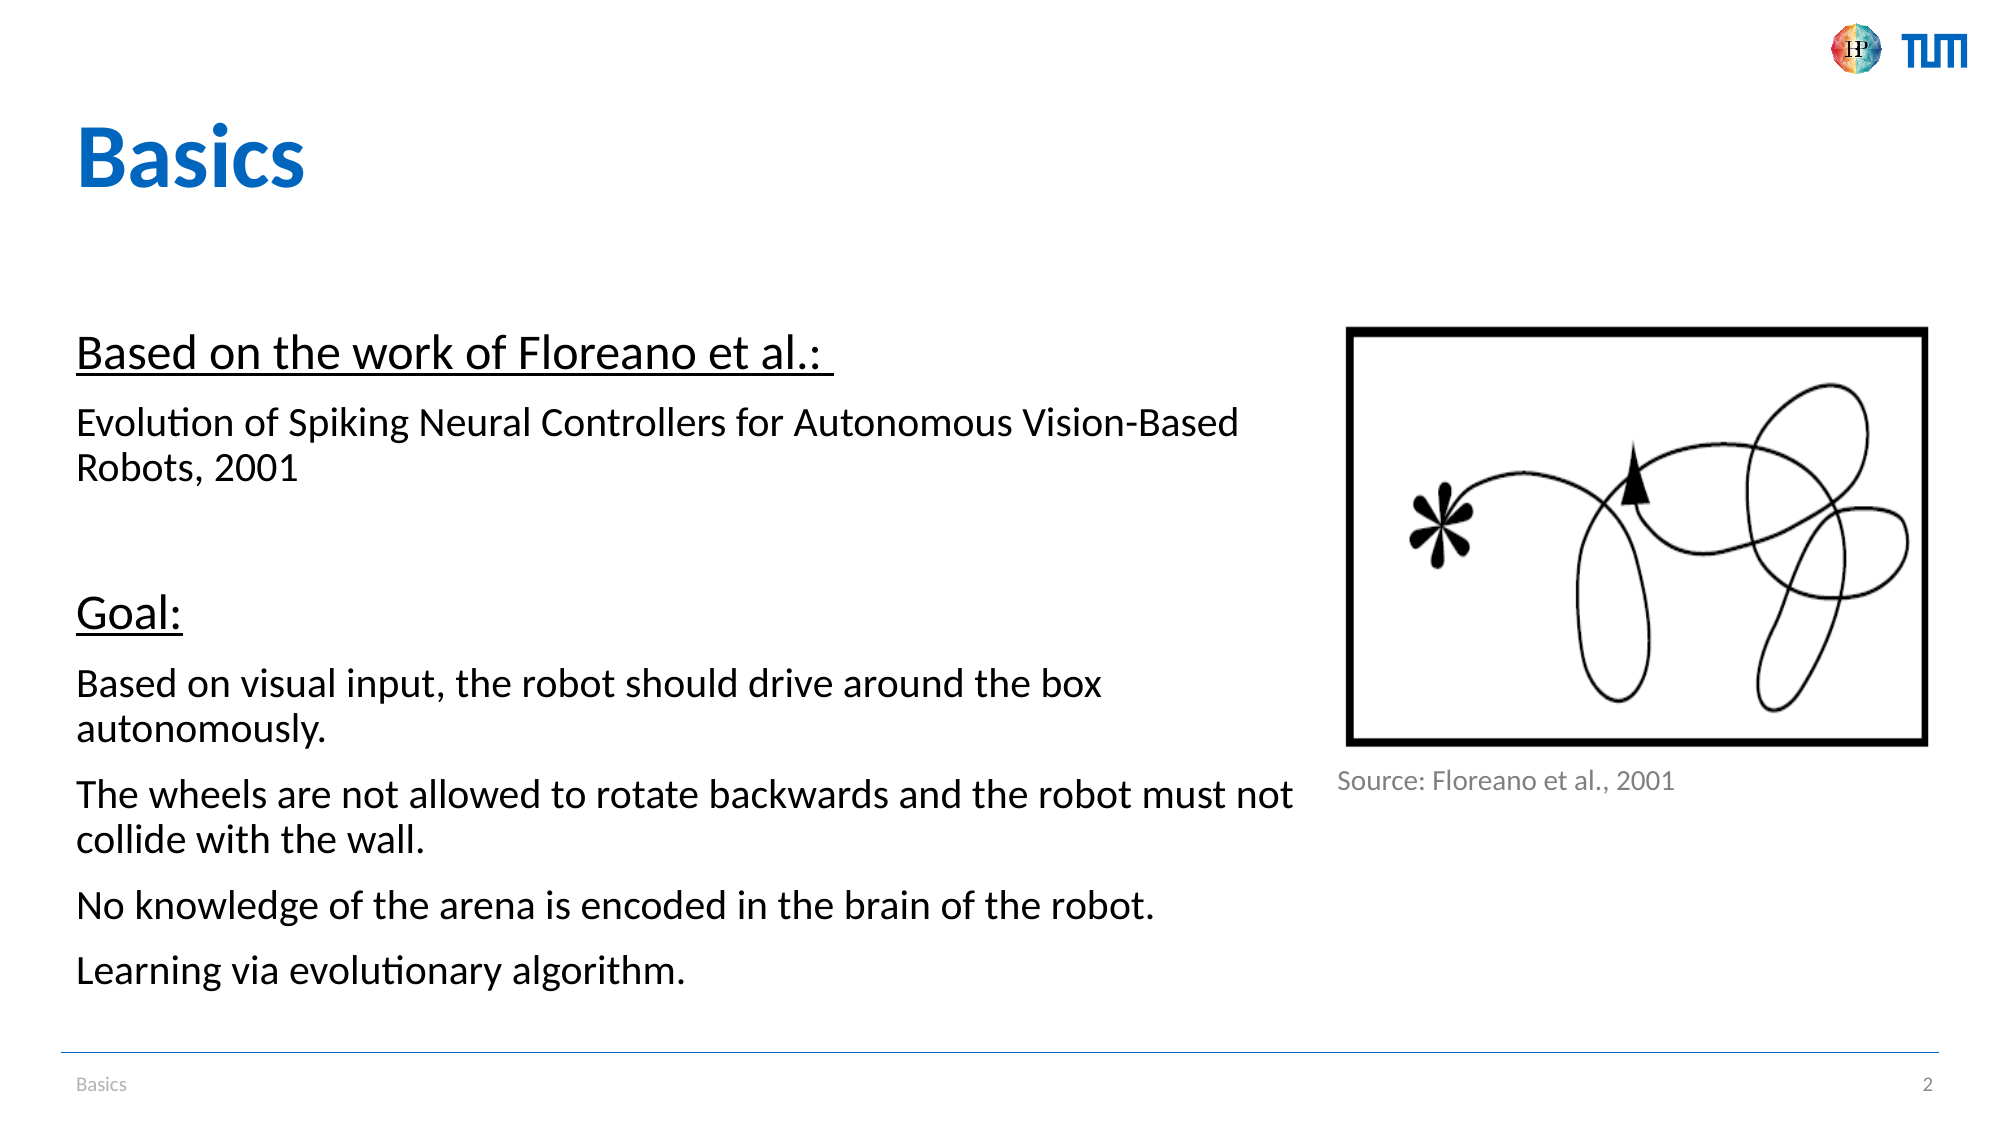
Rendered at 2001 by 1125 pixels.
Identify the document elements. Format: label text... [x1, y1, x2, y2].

list Based on the work of Floreano et al.: Evolution of Spiking Neural Controllers for Autonomous Vision-Based Robots, 2001 Goal: Based on visual input, the robot should drive around the box autonomously. The wheels are not allowed to rotate backwards and the robot must not collide with the wall. No knowledge of the arena is encoded in the brain of the robot. Learning via evolutionary algorithm. [60, 237, 1338, 1035]
footer Basics [60, 1065, 1482, 1101]
picture [1337, 312, 1940, 764]
picture [1824, 23, 1892, 78]
title Basics [60, 102, 1940, 214]
text_box Source: Floreano et al., 2001 [1322, 753, 1924, 804]
slide_number 2 [1850, 1065, 1940, 1101]
